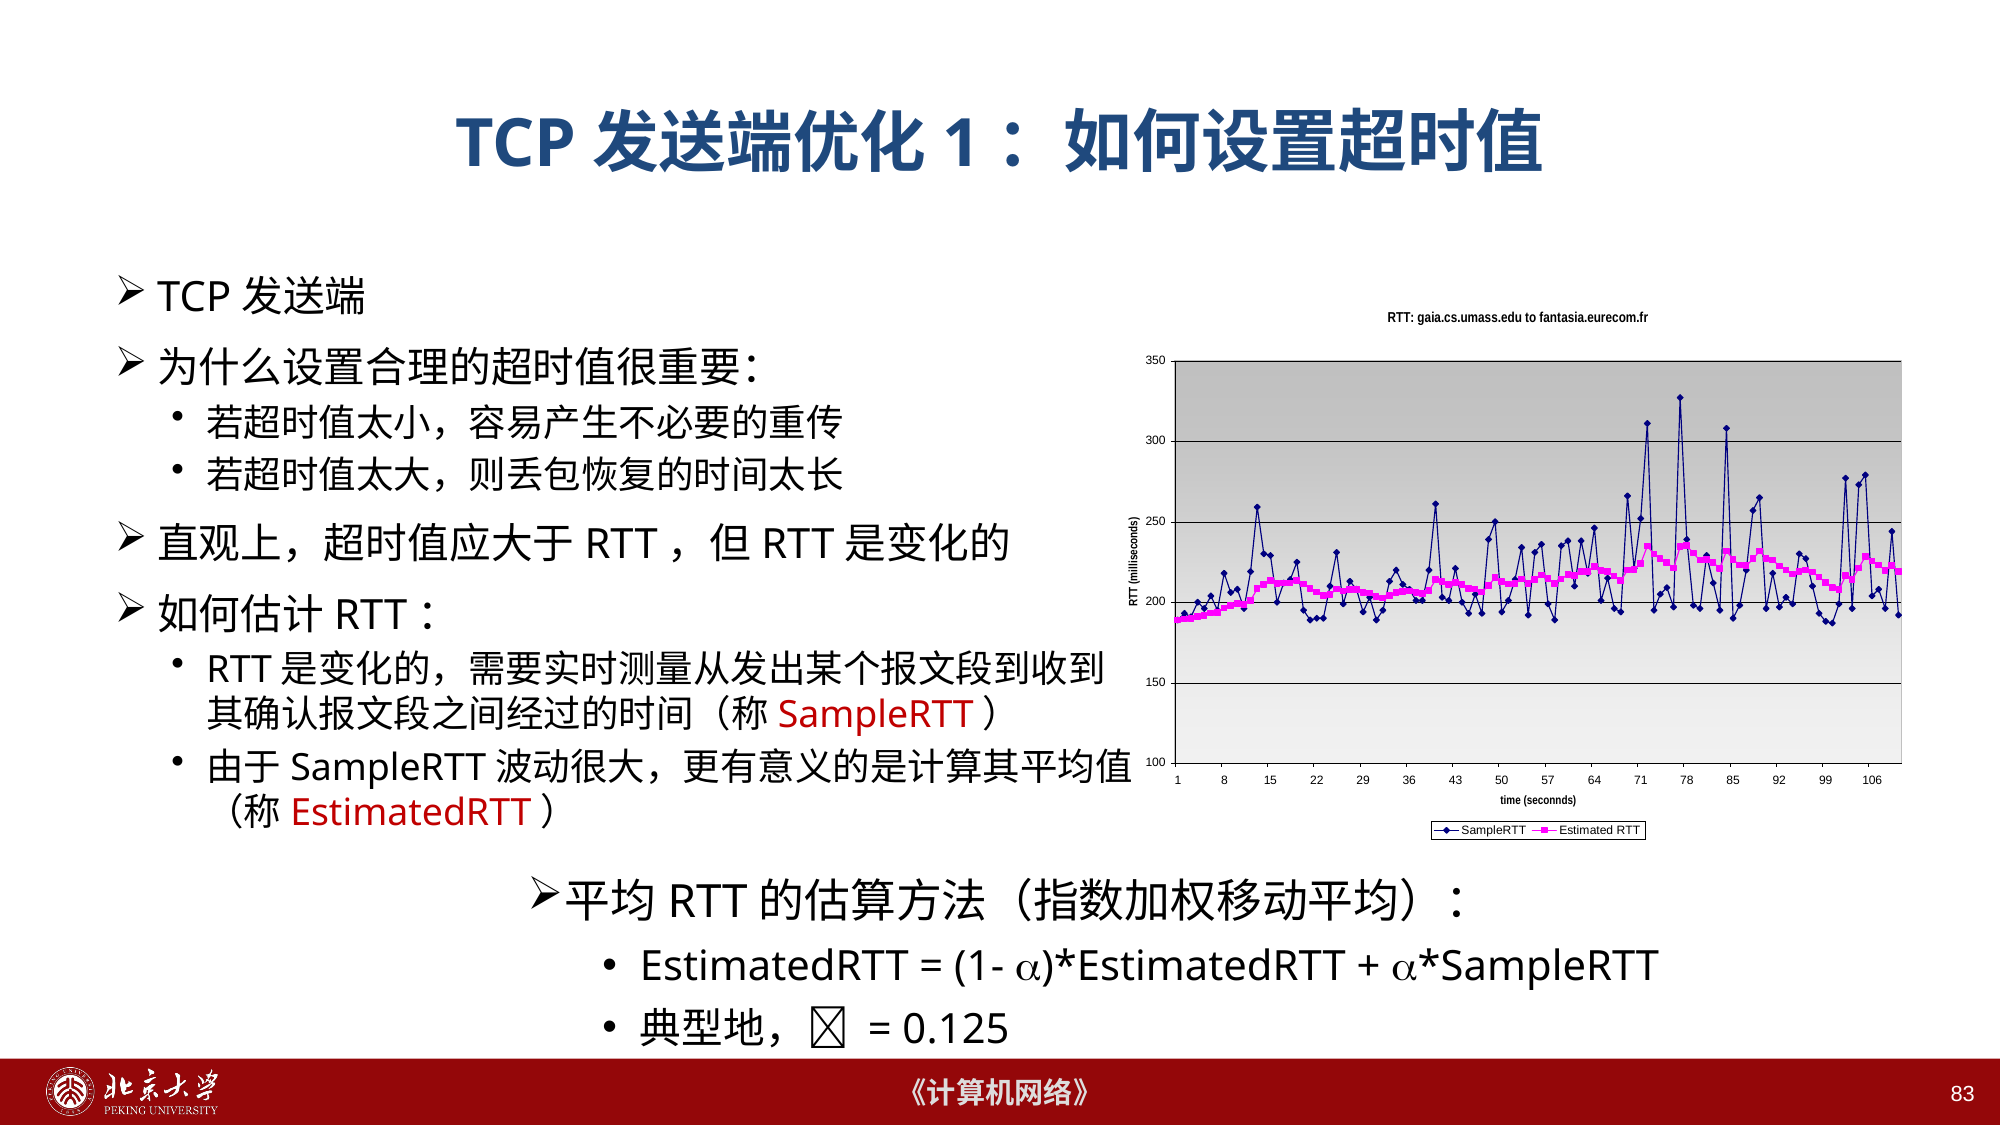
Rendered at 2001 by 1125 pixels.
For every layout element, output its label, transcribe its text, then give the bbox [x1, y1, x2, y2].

list TCP发送端 为什么设置合理的超时值很重要： 若超时值太小，容易产生不必要的重传 若超时值太大，则丢包恢复的时间太长 直观上，超时值应大于RTT，但RTT是变化的 如何估计RTT： RTT是变化的，需要实时测量从发出某个报文段到收到其确认报文段之间经过的时间（称SampleRTT） 由于SampleRTT波动很大，更有意义的是计算其平均值（称EstimatedRTT） [99, 262, 1150, 1005]
picture [46, 1067, 218, 1116]
slide_number 83 [1522, 1072, 1990, 1125]
title TCP发送端优化1：如何设置超时值 [99, 45, 1900, 233]
picture [1108, 290, 1926, 850]
text_box 平均RTT的估算方法（指数加权移动平均）： EstimatedRTT = (1- )*EstimatedRTT + *SampleRTT 典型地， = 0.125 [512, 863, 1930, 1099]
